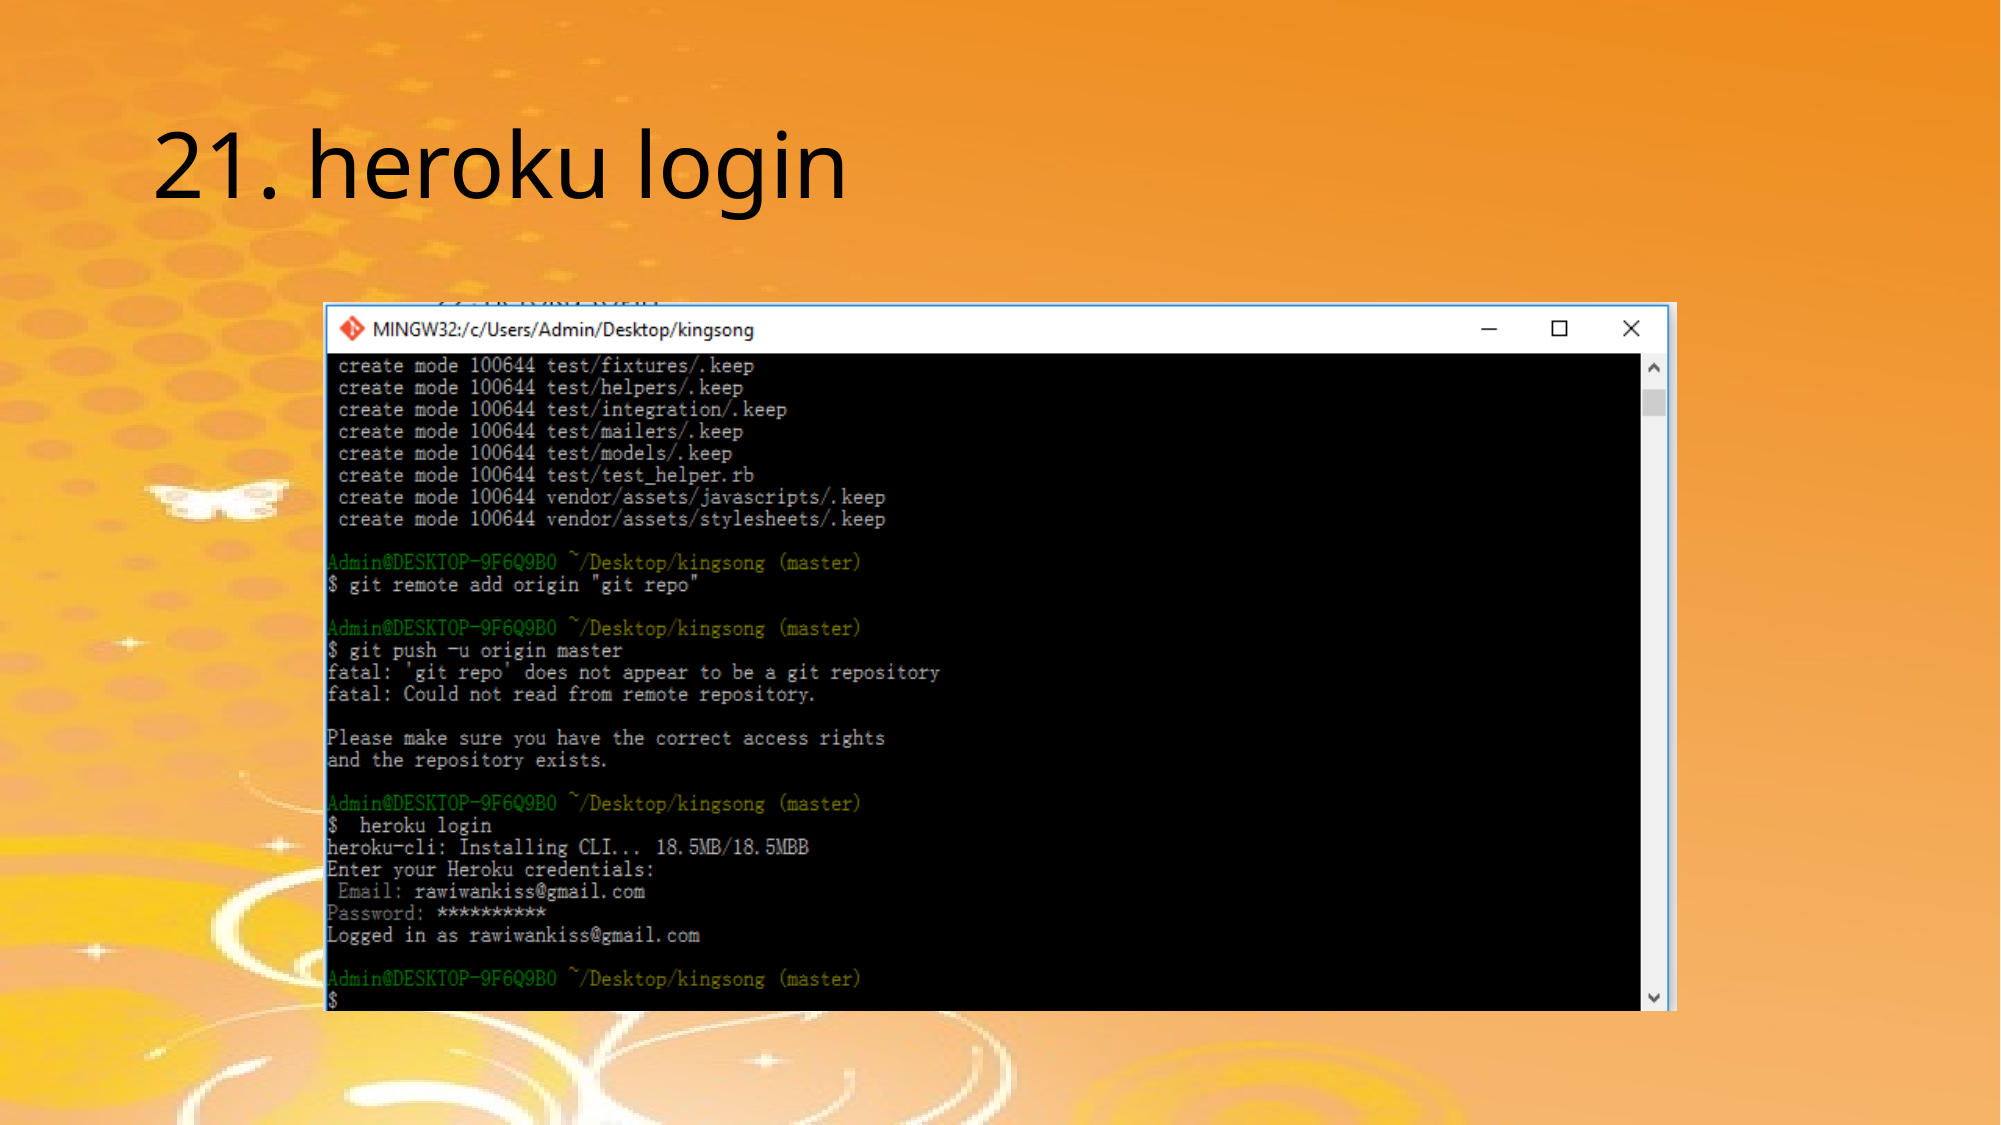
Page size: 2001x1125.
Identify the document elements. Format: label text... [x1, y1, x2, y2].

picture [0, 0, 2001, 1125]
title 21. heroku login [137, 59, 1863, 278]
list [323, 302, 1677, 1011]
